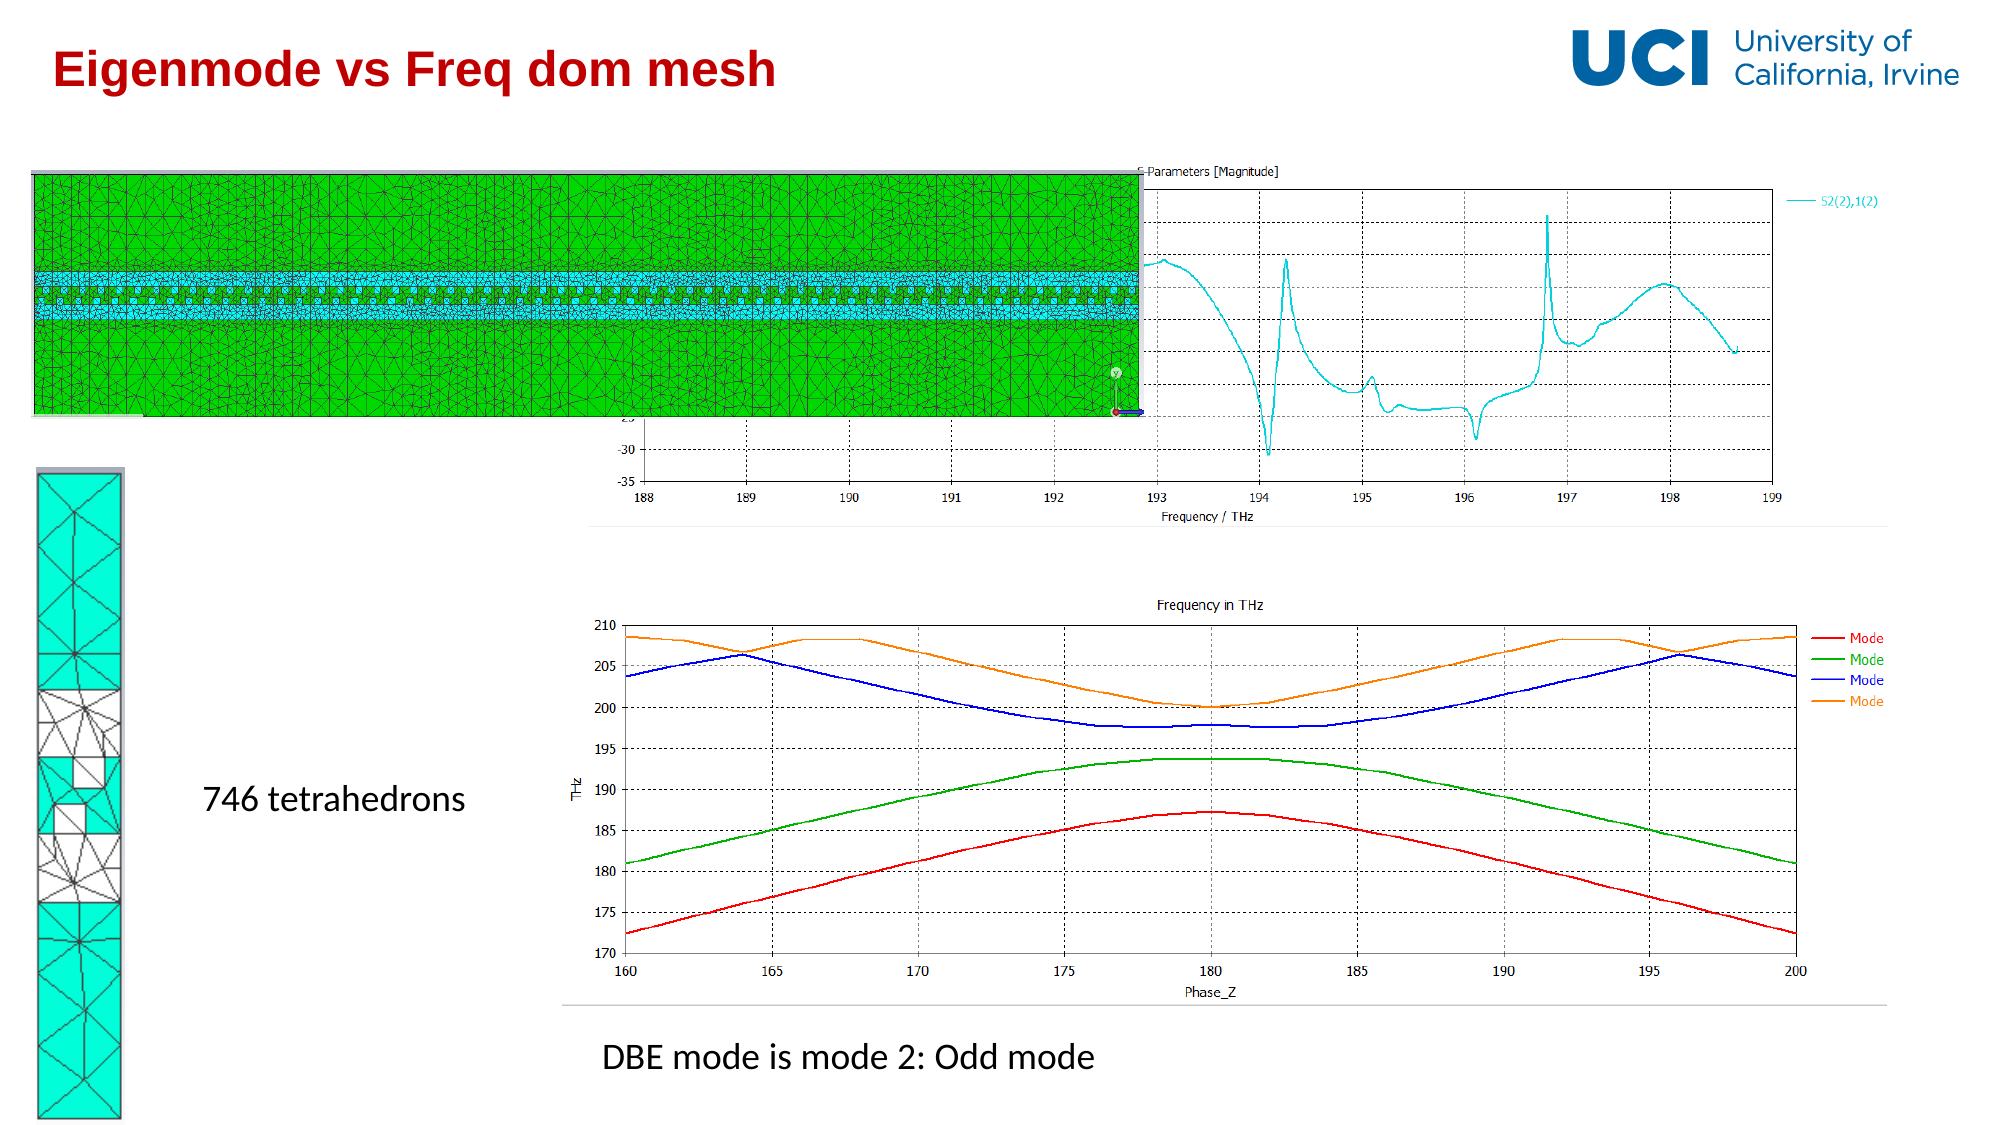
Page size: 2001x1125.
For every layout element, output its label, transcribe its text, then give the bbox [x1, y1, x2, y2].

picture [562, 587, 1887, 1006]
text_box 746 tetrahedrons [187, 766, 557, 826]
text_box DBE mode is mode 2: Odd mode [587, 1024, 1700, 1085]
picture [36, 467, 125, 1125]
picture [1572, 29, 1959, 88]
picture [31, 153, 1889, 527]
title Eigenmode vs Freq dom mesh [37, 32, 1400, 100]
